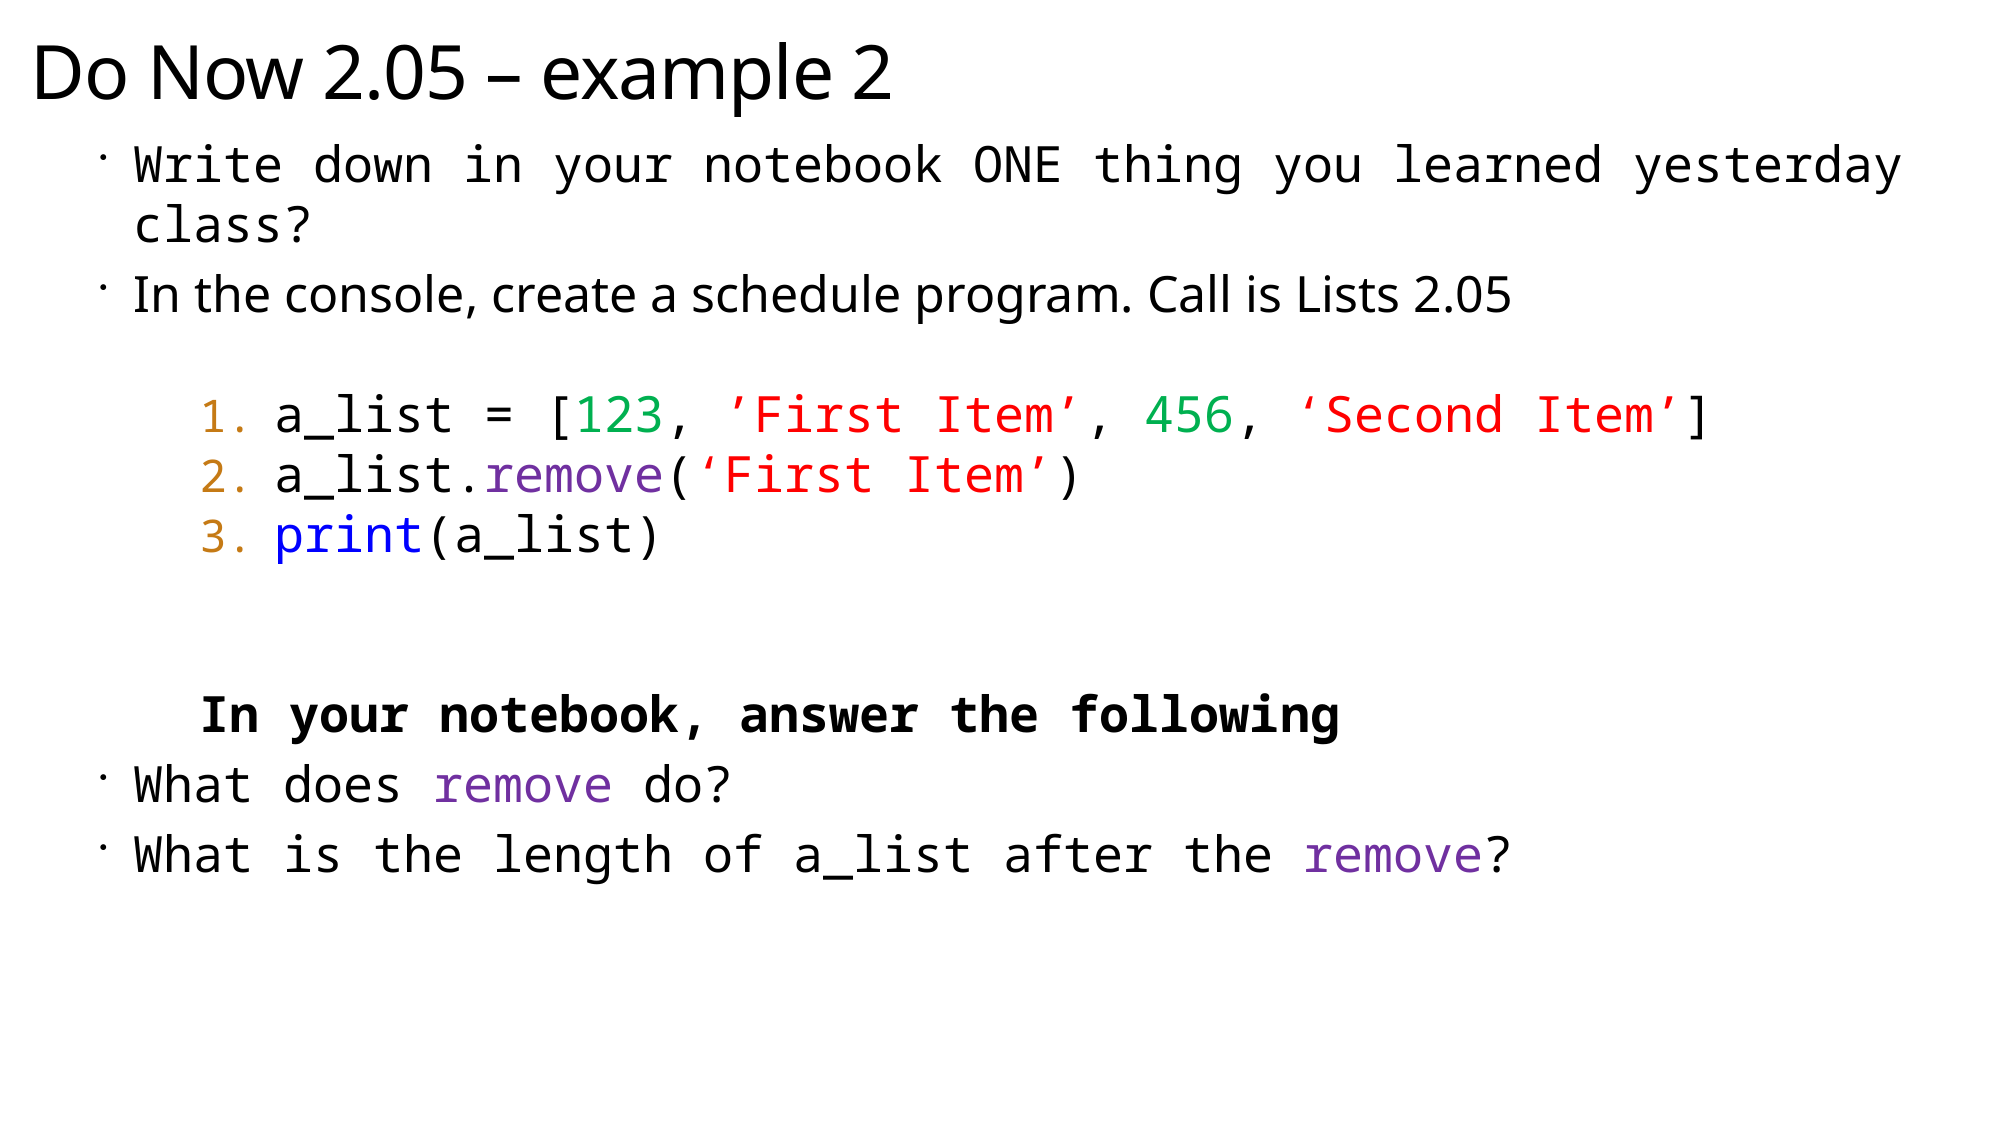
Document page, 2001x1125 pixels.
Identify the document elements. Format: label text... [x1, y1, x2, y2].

list Write down in your notebook ONE thing you learned yesterday class? In the console, create a schedule program. Call is Lists 2.05 a_list = [123, ’First Item’, 456, ‘Second Item’] a_list.remove(‘First Item’) print(a_list) In your notebook, answer the following What does remove do? What is the length of a_list after the remove? [95, 132, 1963, 836]
title Do Now 2.05 – example 2 [30, 24, 1839, 116]
